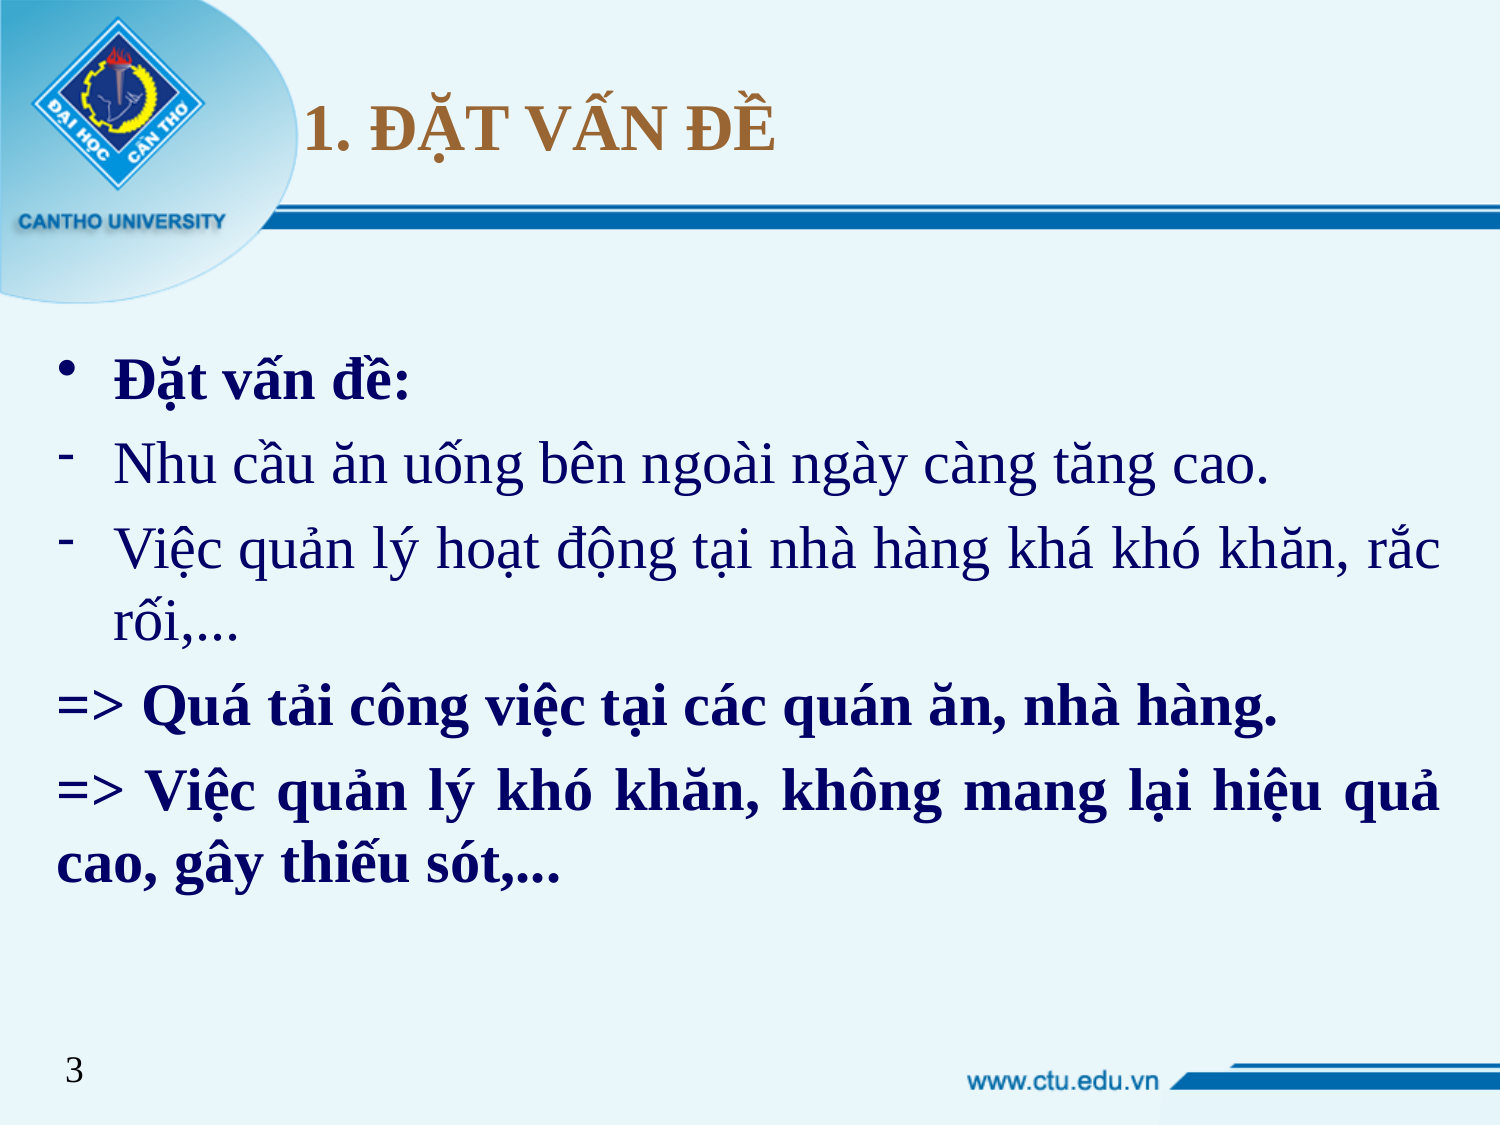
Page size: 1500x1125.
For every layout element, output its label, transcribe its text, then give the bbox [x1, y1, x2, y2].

picture [0, 0, 1500, 1125]
text_box 3 [50, 1037, 99, 1098]
list Đặt vấn đề: Nhu cầu ăn uống bên ngoài ngày càng tăng cao. Việc quản lý hoạt động tại nhà hàng khá khó khăn, rắc rối,... => Quá tải công việc tại các quán ăn, nhà hàng. => Việc quản lý khó khăn, không mang lại hiệu quả cao, gây thiếu sót,... [41, 331, 1459, 952]
title 1. ĐẶT VẤN ĐỀ [287, 46, 1450, 202]
